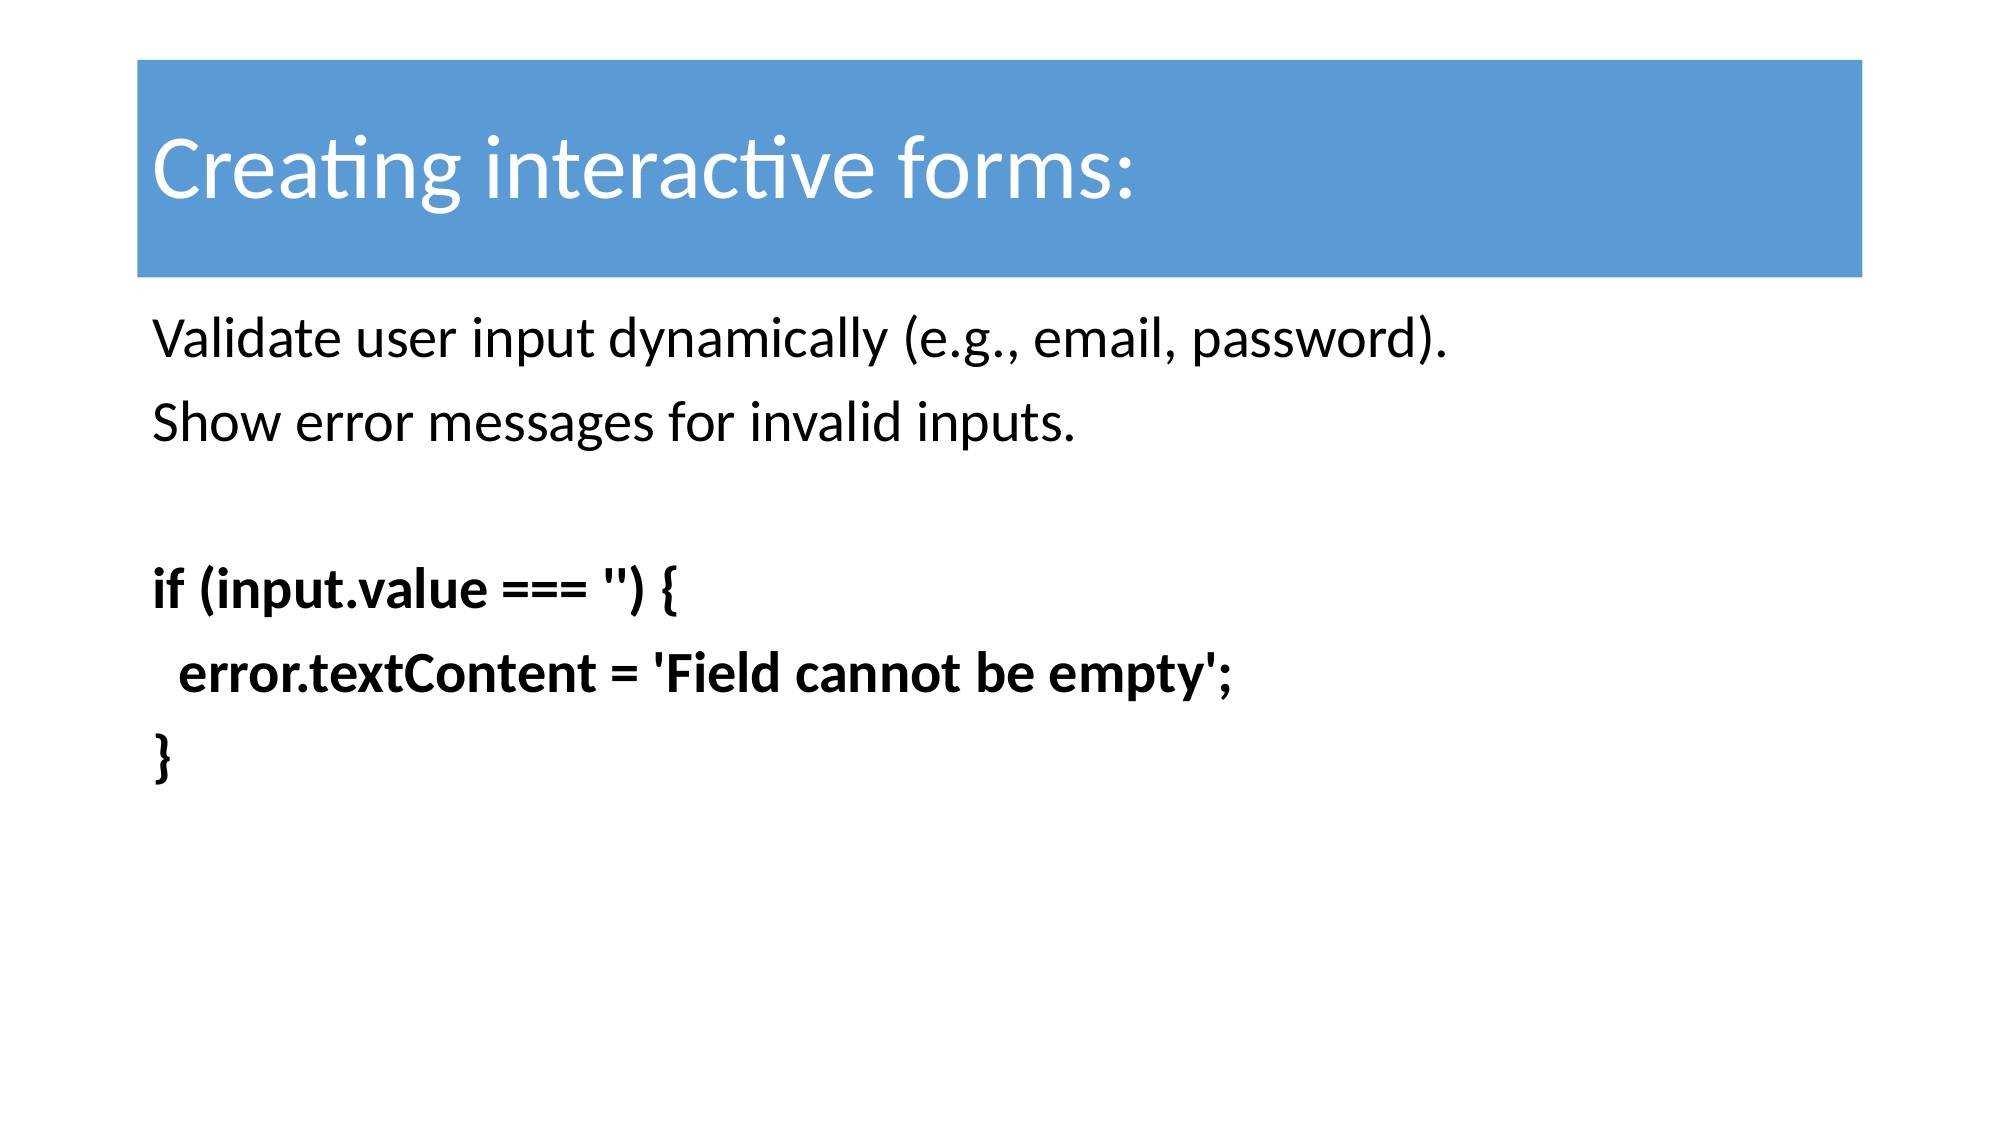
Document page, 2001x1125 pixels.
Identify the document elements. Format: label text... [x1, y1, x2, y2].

list Validate user input dynamically (e.g., email, password). Show error messages for invalid inputs. if (input.value === '') { error.textContent = 'Field cannot be empty'; } [137, 299, 1863, 1014]
title Creating interactive forms: [137, 59, 1863, 278]
